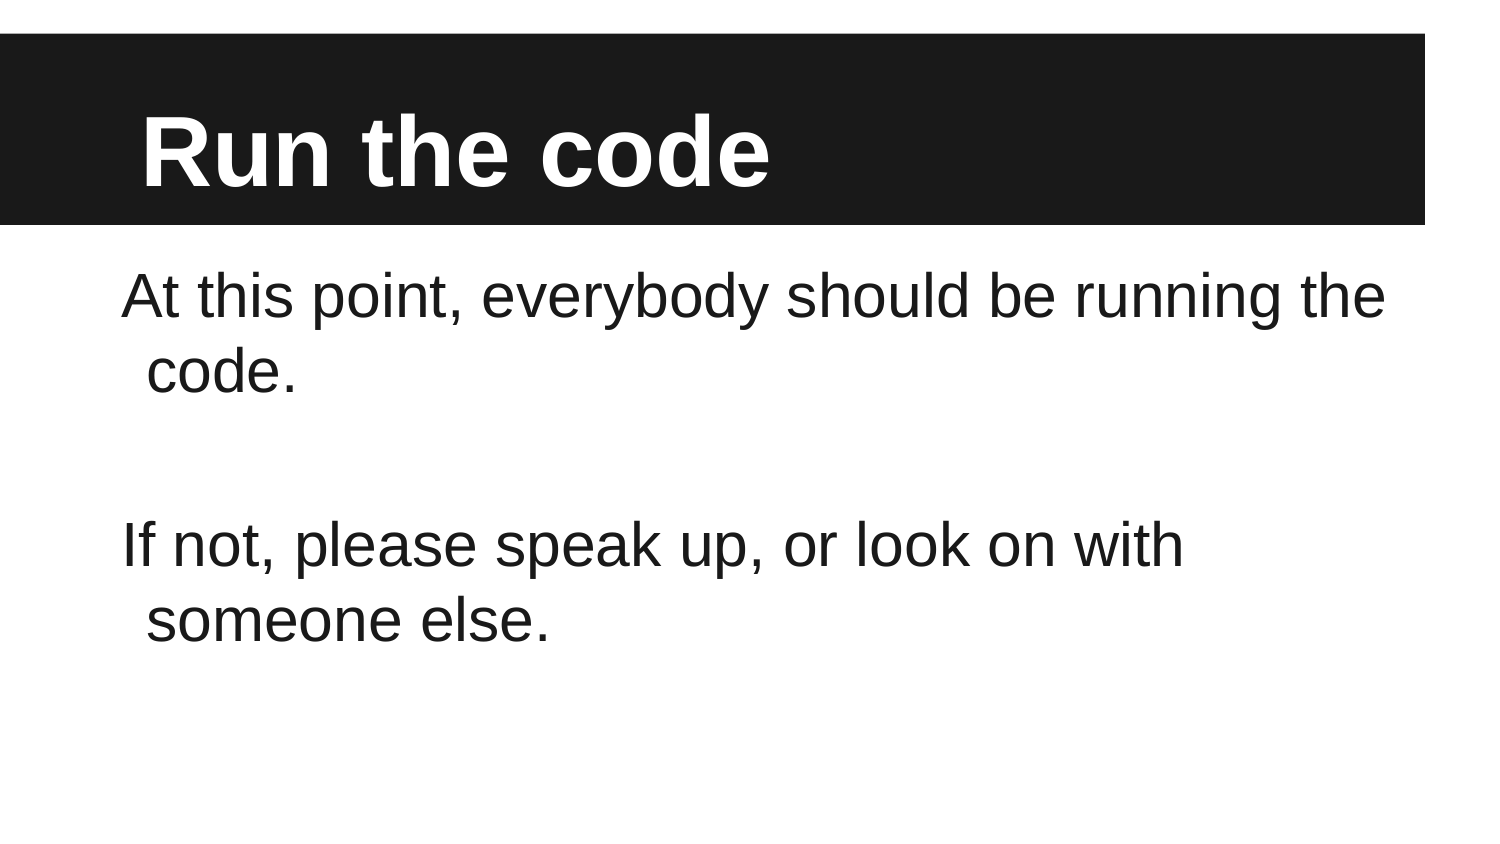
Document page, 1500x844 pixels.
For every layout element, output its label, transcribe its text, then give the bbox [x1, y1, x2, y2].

title Run the code [75, 33, 1425, 221]
list At this point, everybody should be running the code. If not, please speak up, or look on with someone else. [75, 239, 1425, 808]
